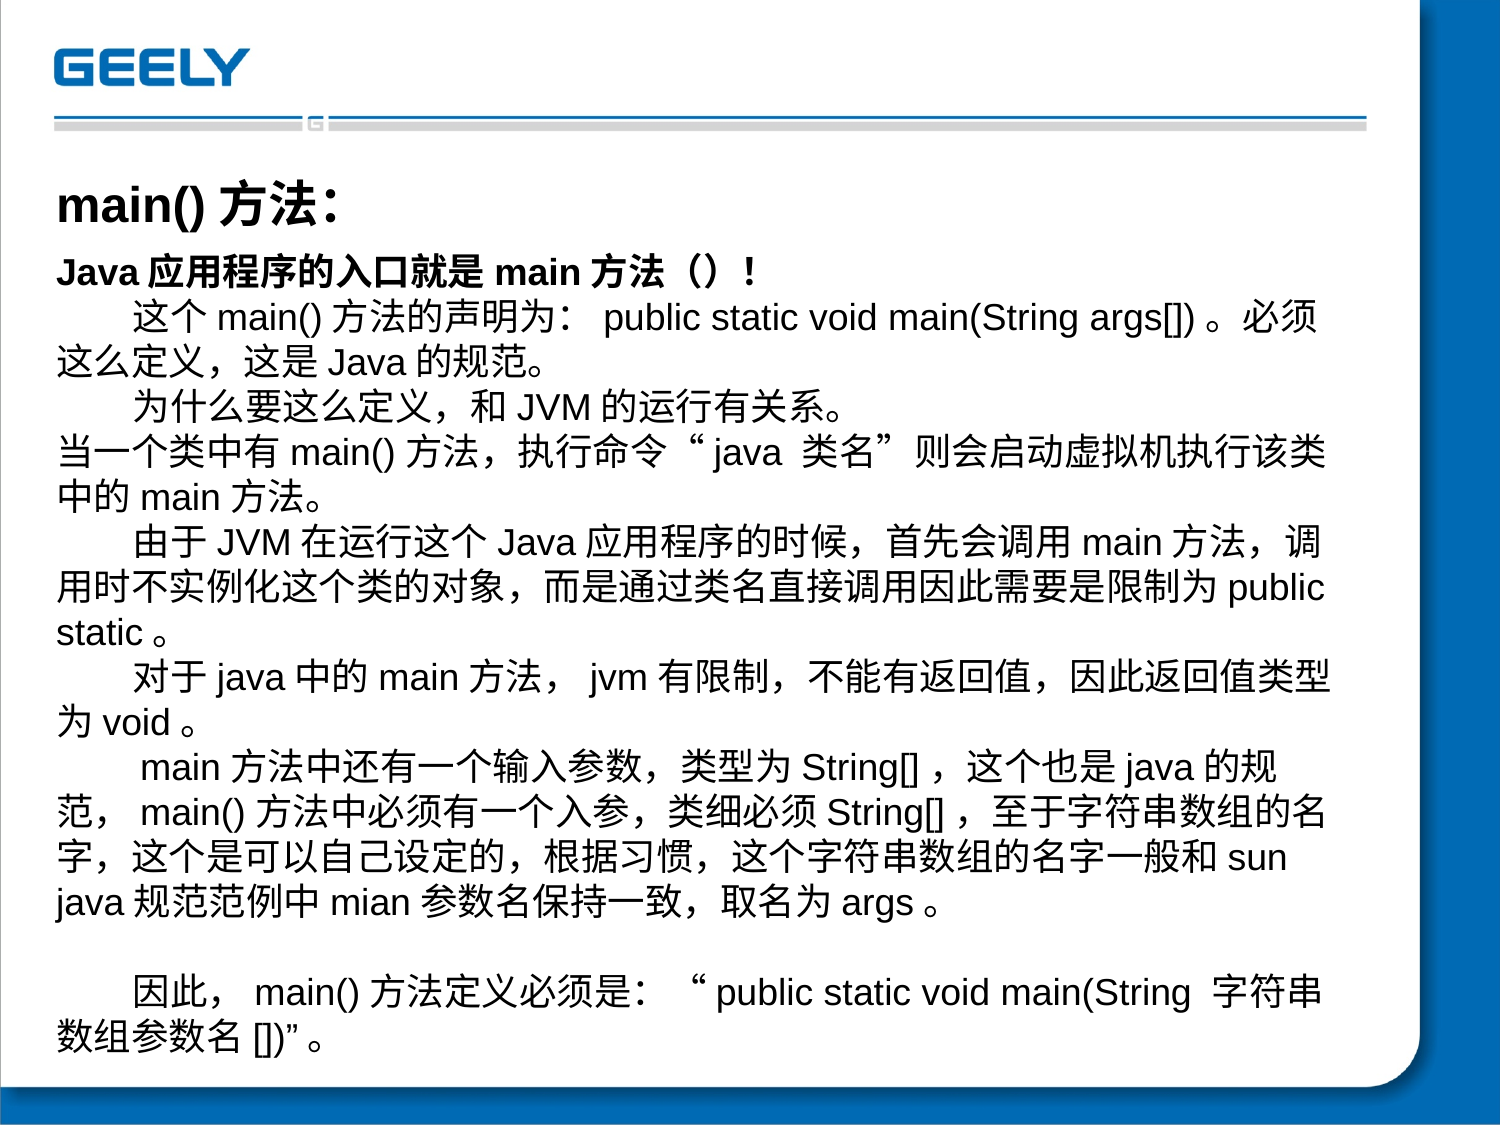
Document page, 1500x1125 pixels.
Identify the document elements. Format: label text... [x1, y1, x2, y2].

text_box Java应用程序的入口就是main方法（）！ 这个main()方法的声明为：public static void main(String args[])。必须这么定义，这是Java的规范。 为什么要这么定义，和JVM的运行有关系。 当一个类中有main()方法，执行命令“java 类名”则会启动虚拟机执行该类中的main方法。 由于JVM在运行这个Java应用程序的时候，首先会调用main方法，调用时不实例化这个类的对象，而是通过类名直接调用因此需要是限制为public static。 对于java中的main方法，jvm有限制，不能有返回值，因此返回值类型为void。 main方法中还有一个输入参数，类型为String[]，这个也是java的规范，main()方法中必须有一个入参，类细必须String[]，至于字符串数组的名字，这个是可以自己设定的，根据习惯，这个字符串数组的名字一般和sun java规范范例中mian参数名保持一致，取名为args。 因此，main()方法定义必须是：“public static void main(String 字符串数组参数名[])”。 [41, 240, 1357, 1066]
picture [0, 0, 1500, 1125]
text_box main()方法： [41, 164, 1321, 240]
